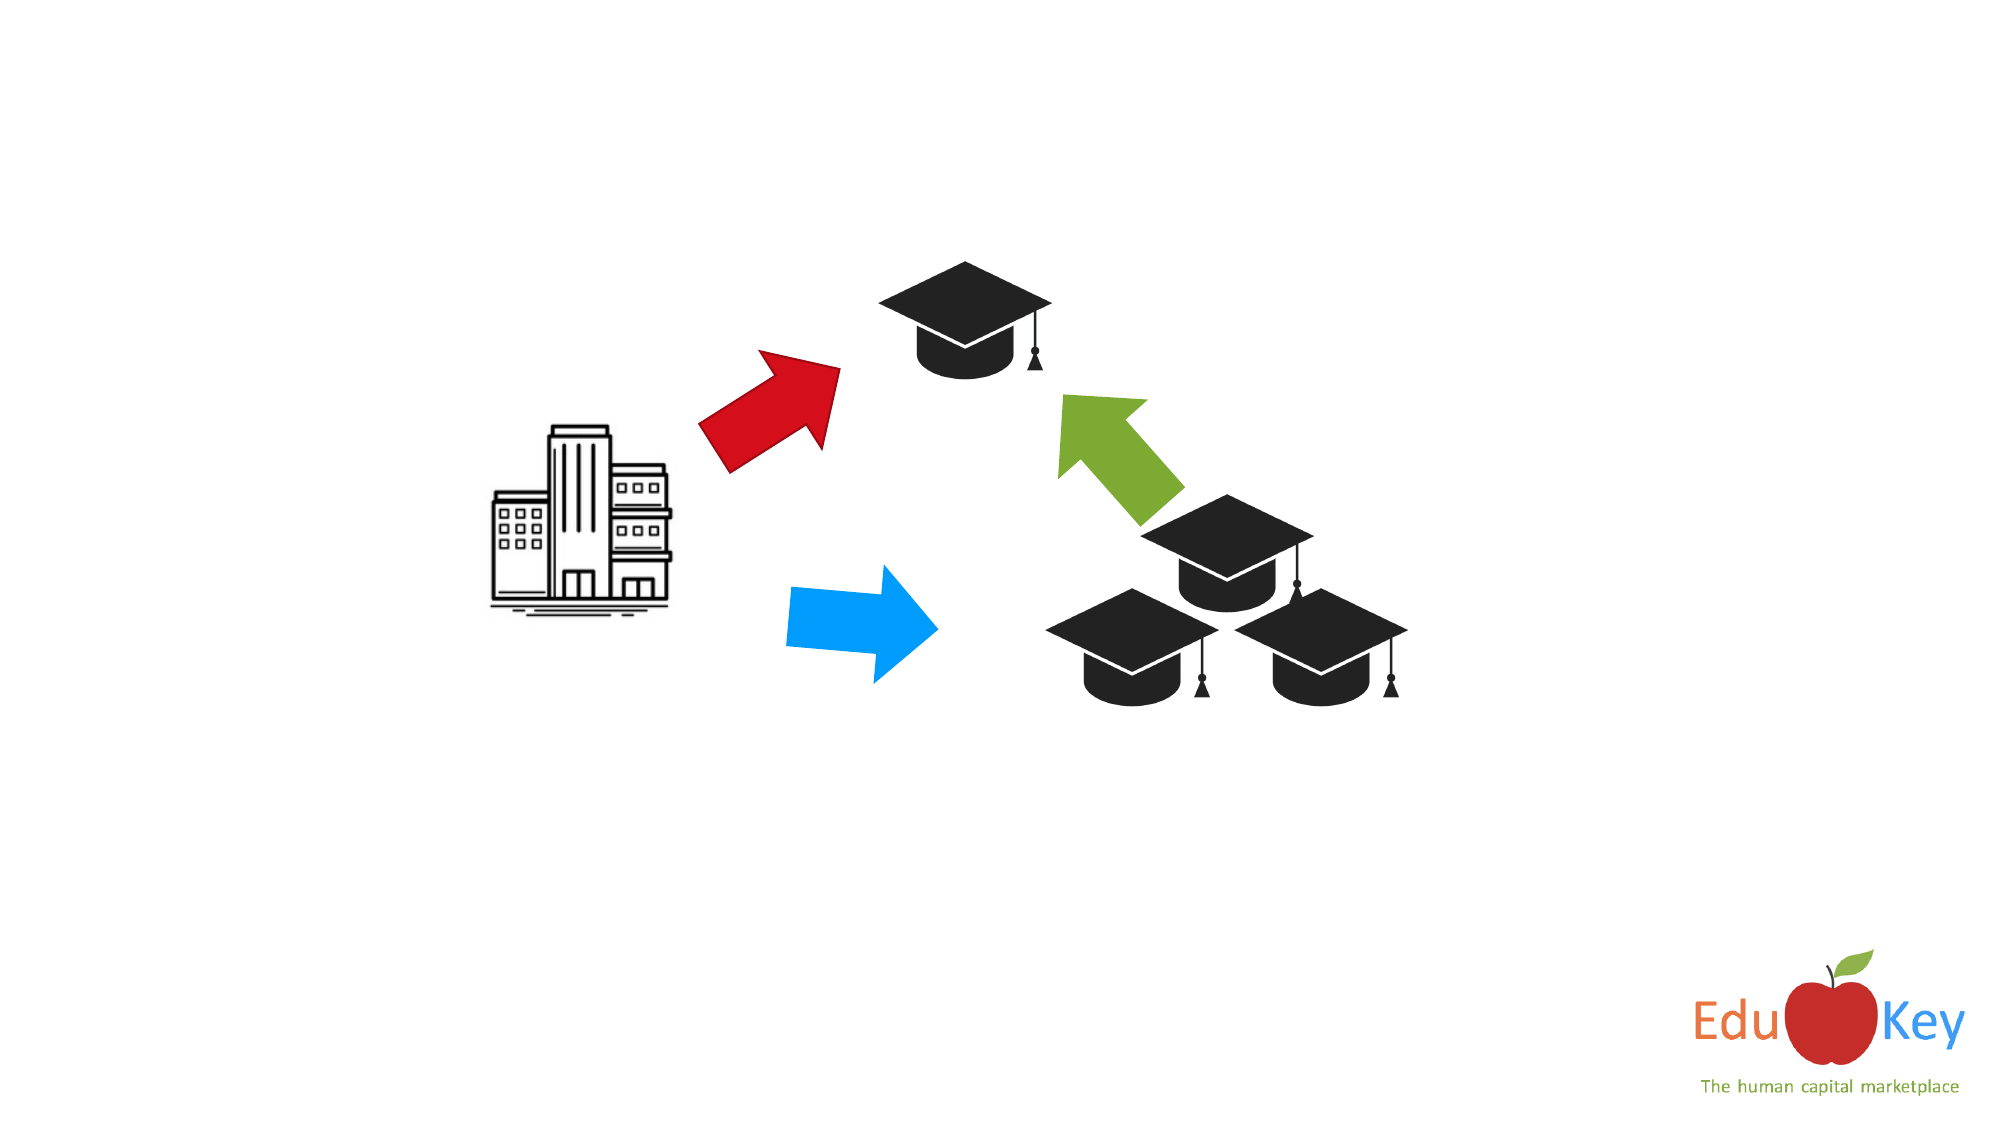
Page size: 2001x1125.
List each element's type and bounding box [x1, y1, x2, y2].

picture [1684, 942, 1977, 1105]
picture [870, 225, 1060, 415]
picture [454, 393, 709, 648]
text_box [786, 564, 939, 685]
text_box [1058, 394, 1160, 518]
picture [1037, 458, 1416, 742]
text_box [709, 349, 841, 475]
